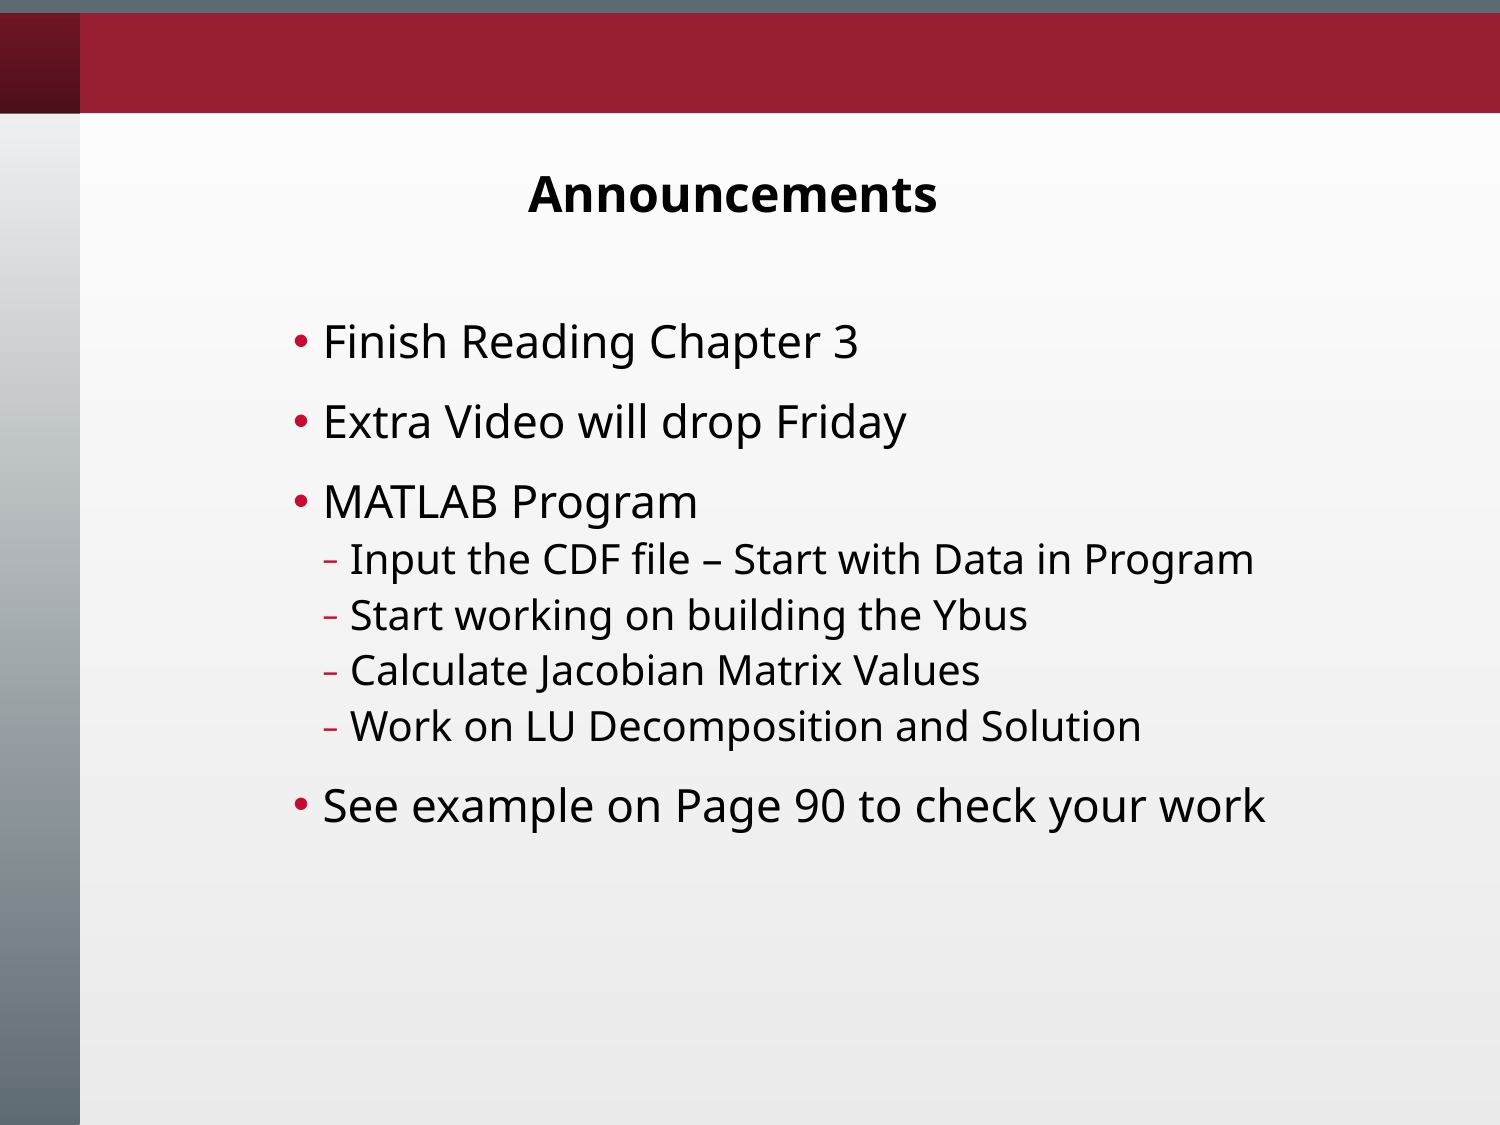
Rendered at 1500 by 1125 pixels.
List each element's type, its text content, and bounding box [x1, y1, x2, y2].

list Finish Reading Chapter 3 Extra Video will drop Friday MATLAB Program Input the CDF file – Start with Data in Program Start working on building the Ybus Calculate Jacobian Matrix Values Work on LU Decomposition and Solution See example on Page 90 to check your work [129, 305, 1404, 982]
title Announcements [23, 161, 1443, 232]
